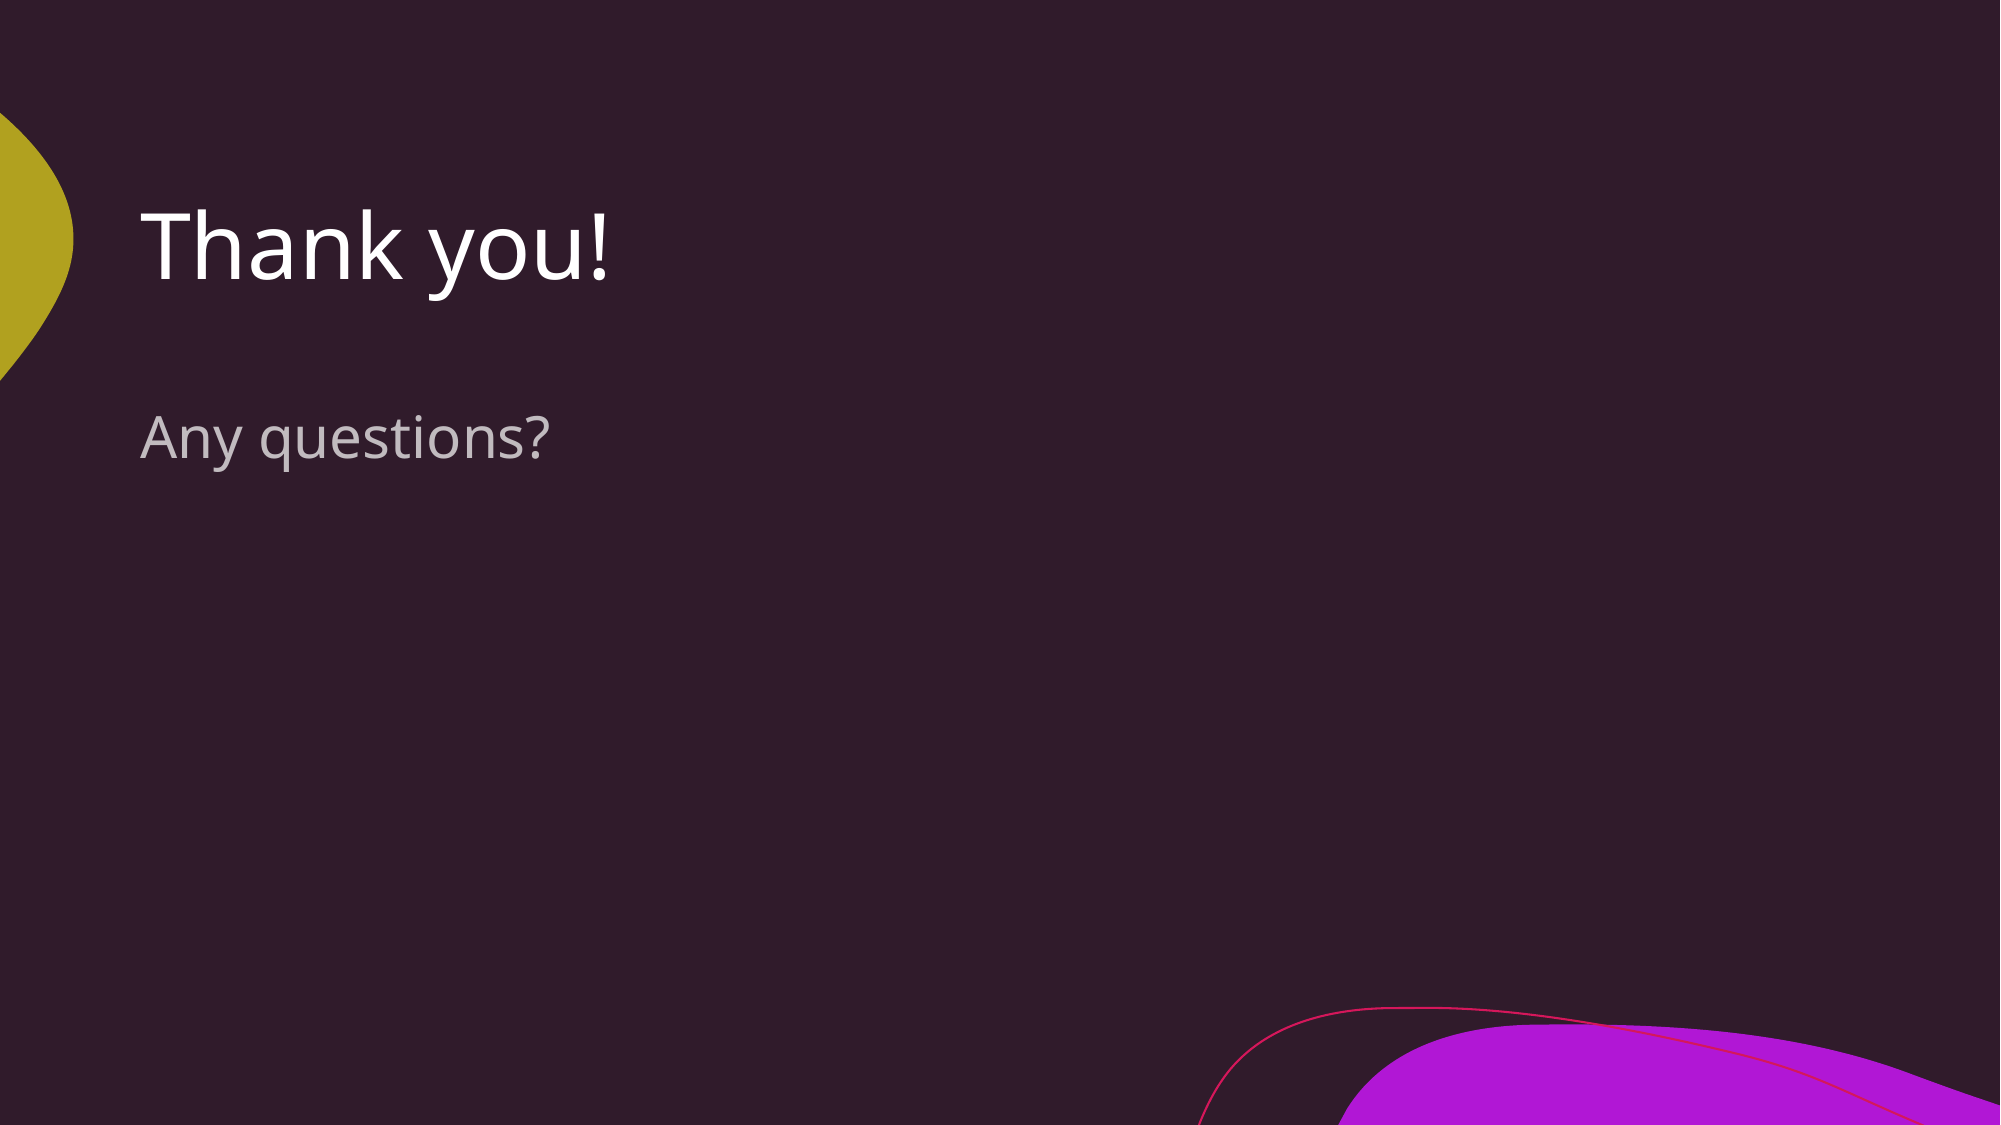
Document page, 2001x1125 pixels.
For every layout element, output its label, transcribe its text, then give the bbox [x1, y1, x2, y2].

list Any questions? [125, 375, 1875, 1002]
title Thank you! [125, 125, 1875, 375]
